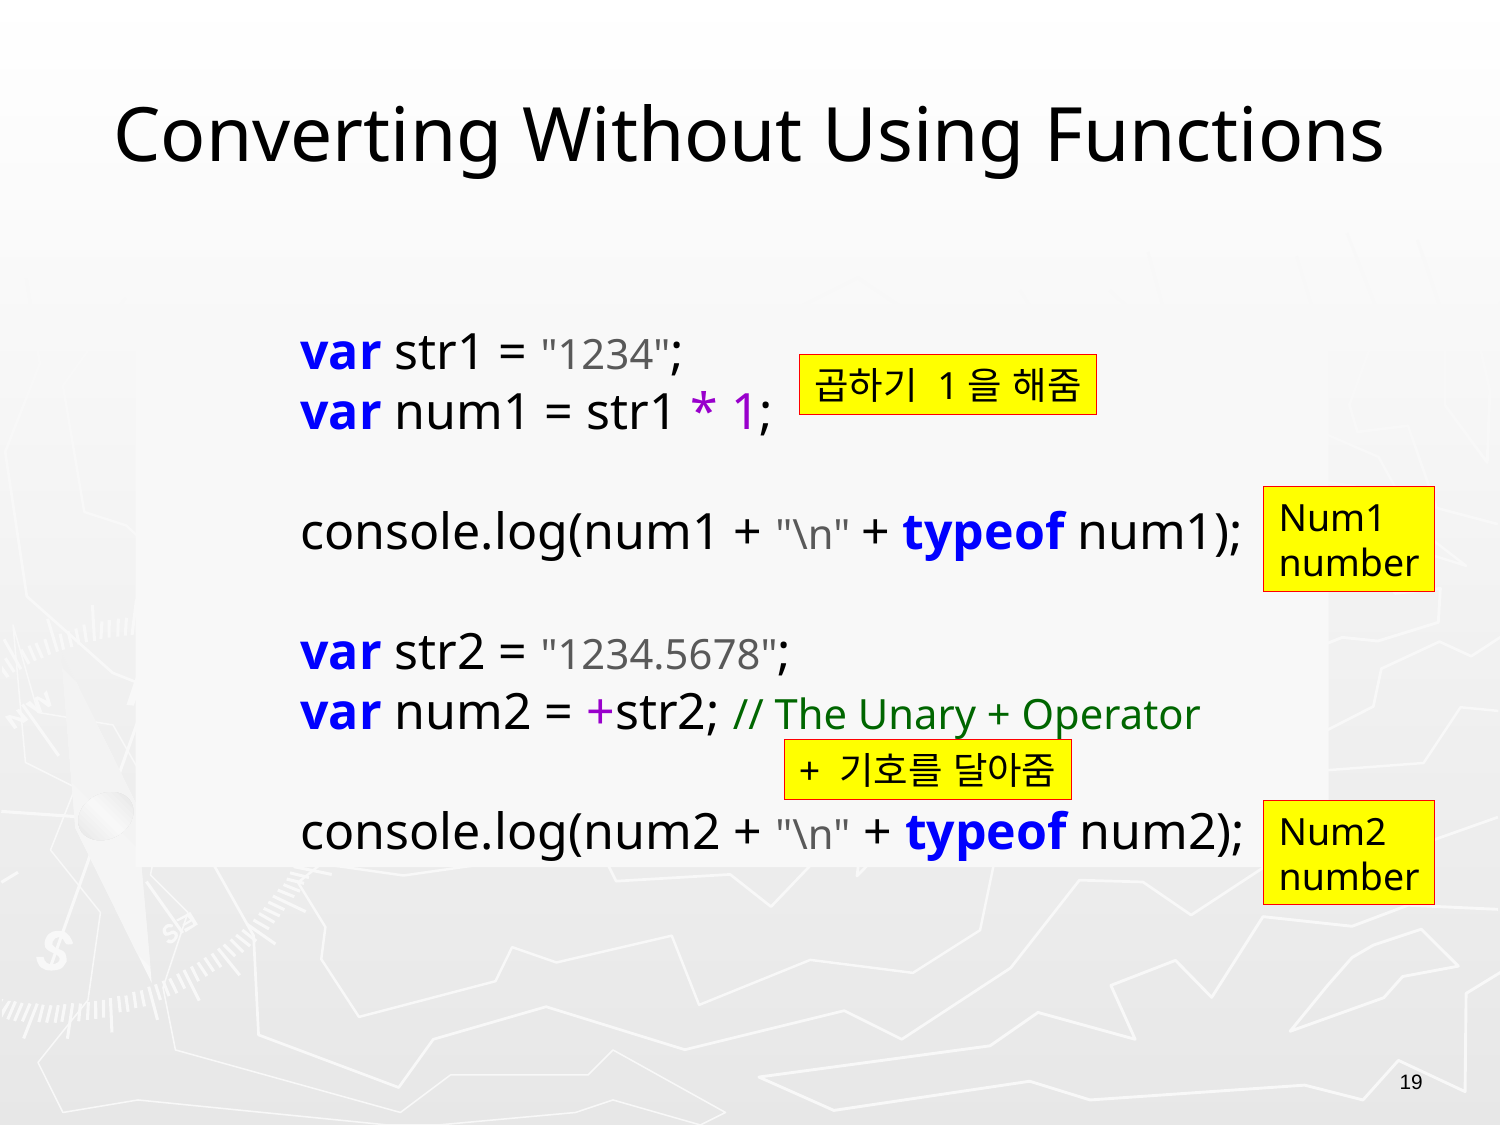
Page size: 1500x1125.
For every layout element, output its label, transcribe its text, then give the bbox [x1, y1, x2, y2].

text_box Num1 number [1263, 486, 1435, 592]
slide_number 19 [1087, 1061, 1438, 1122]
text_box 곱하기 1을 해줌 [799, 354, 1097, 415]
text_box Num2 number [1263, 800, 1435, 905]
text_box + 기호를 달아줌 [784, 739, 1072, 800]
title Converting Without Using Functions [49, 37, 1451, 225]
text_box var str1 = "1234"; var num1 = str1 * 1; console.log(num1 + "\n" + typeof num1); var str2 = "1234.5678"; var num2 = +str2; // The Unary + Operator console.log(num2 + "\n" + typeof num2); [135, 312, 1329, 868]
